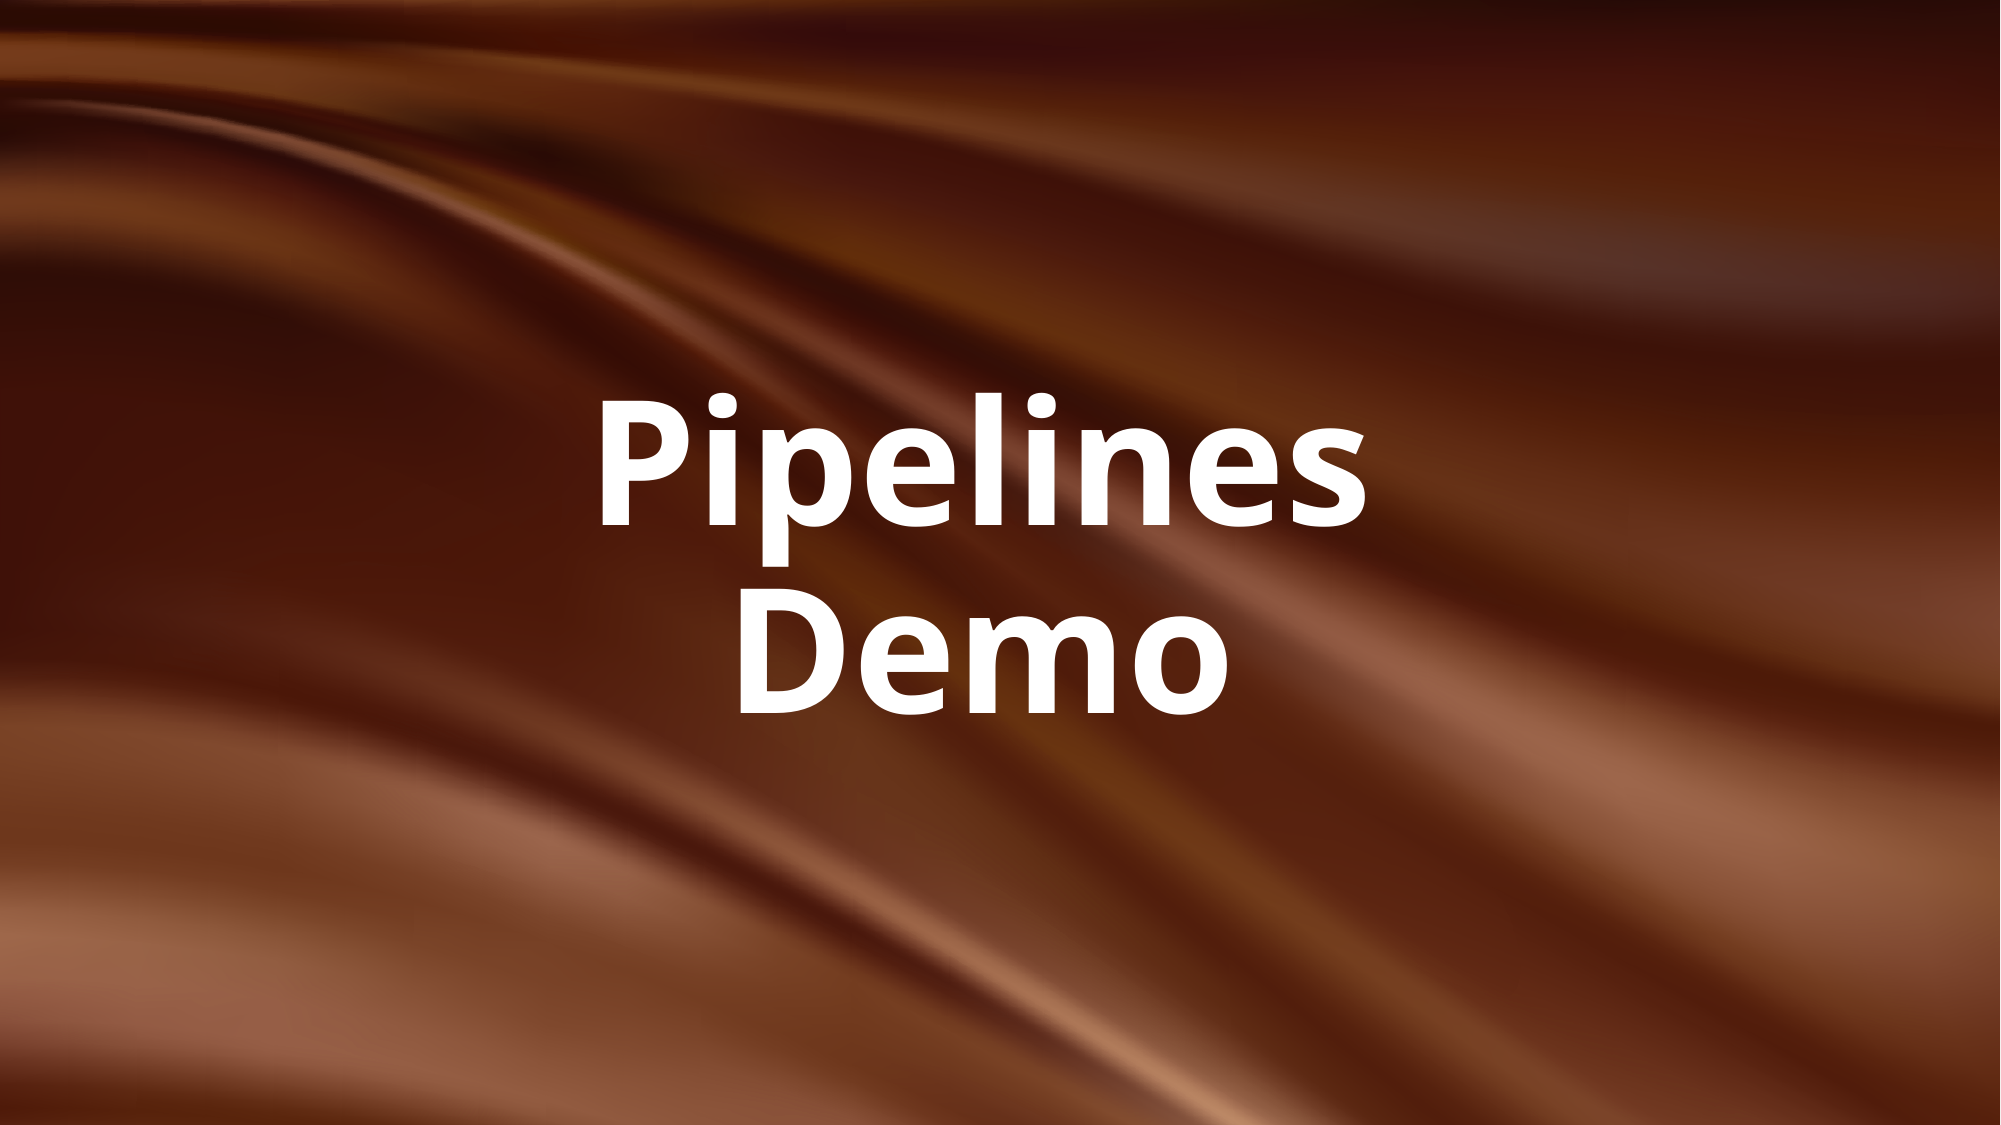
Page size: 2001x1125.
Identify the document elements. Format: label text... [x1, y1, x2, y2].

title Pipelines Demo [229, 366, 1730, 759]
picture [0, 0, 2001, 1125]
